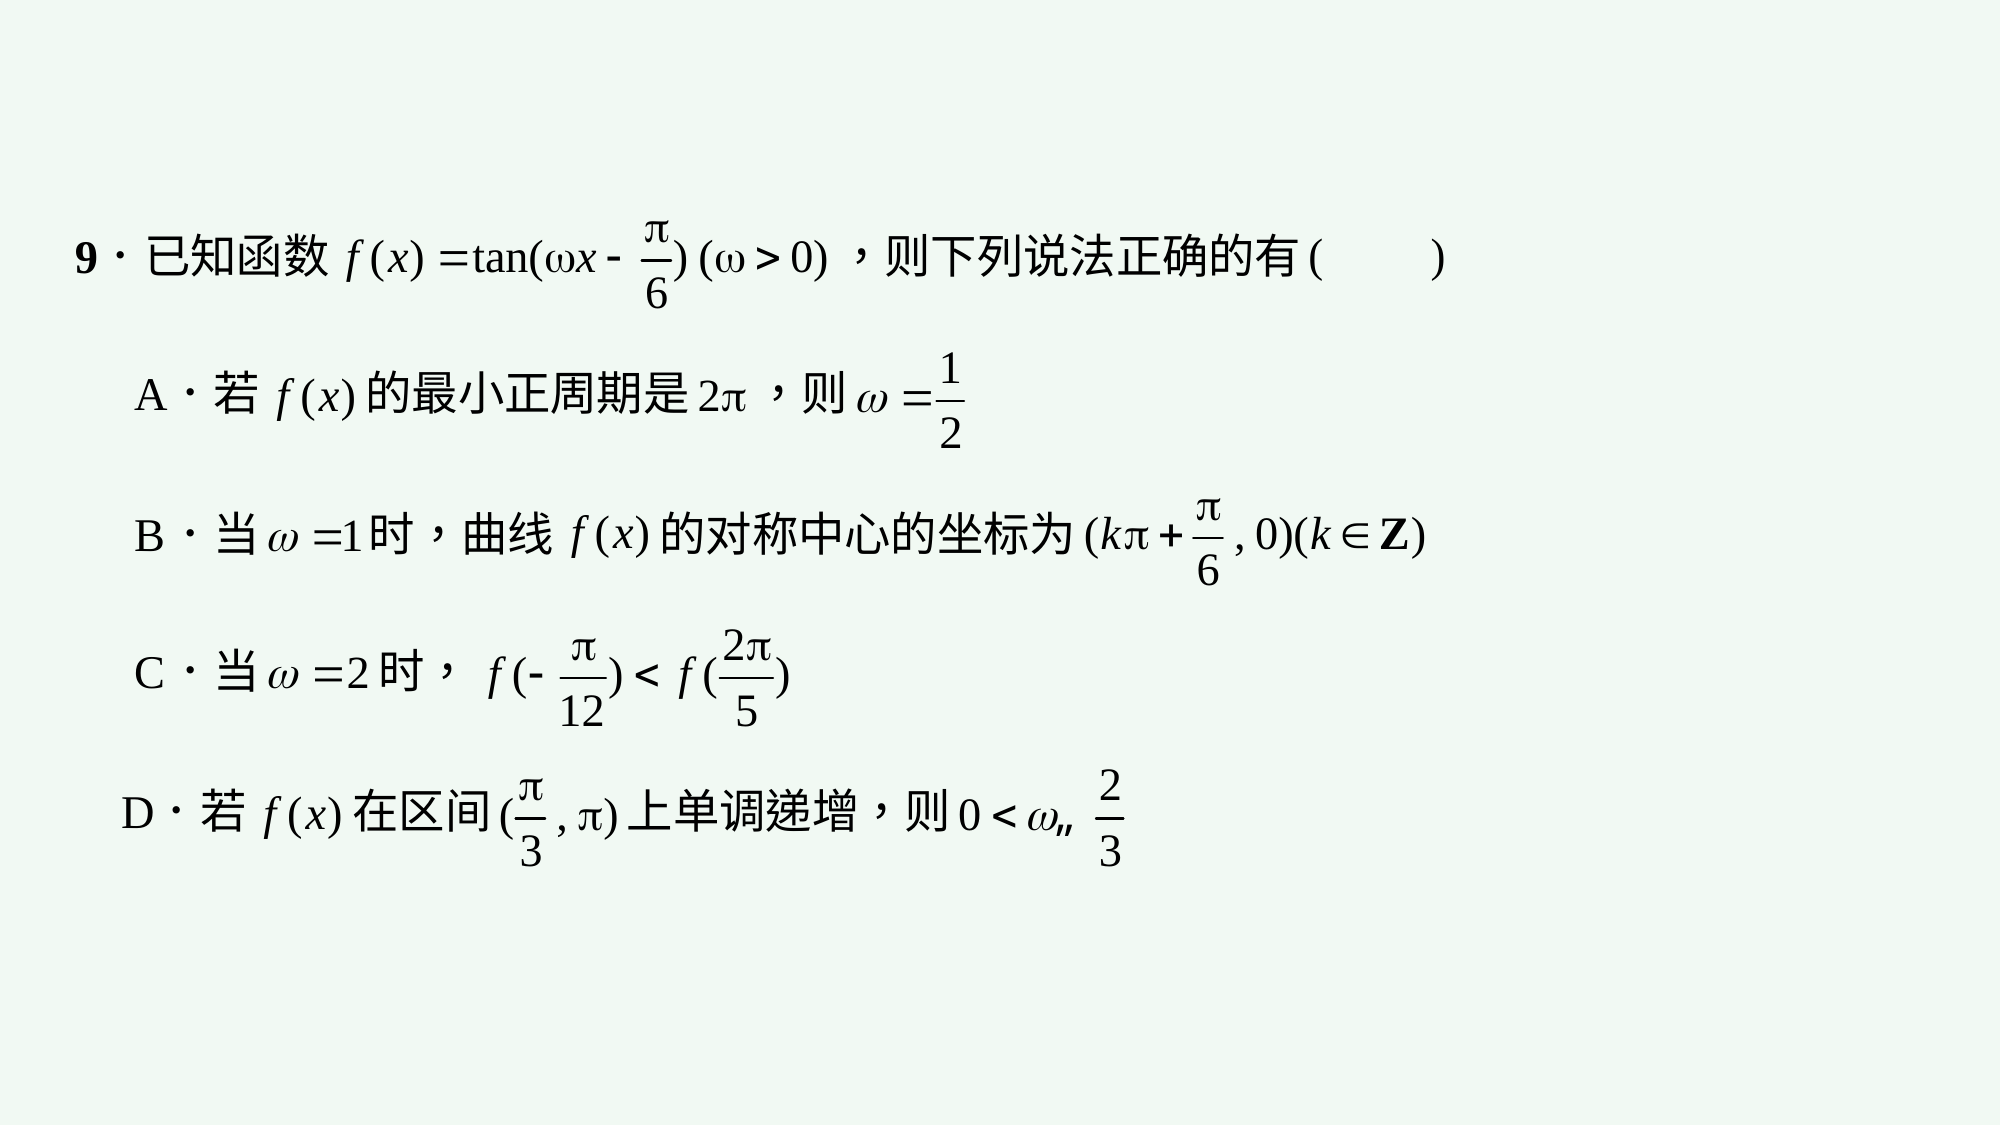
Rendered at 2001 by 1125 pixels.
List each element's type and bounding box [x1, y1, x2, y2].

text_box [74, 190, 1907, 889]
